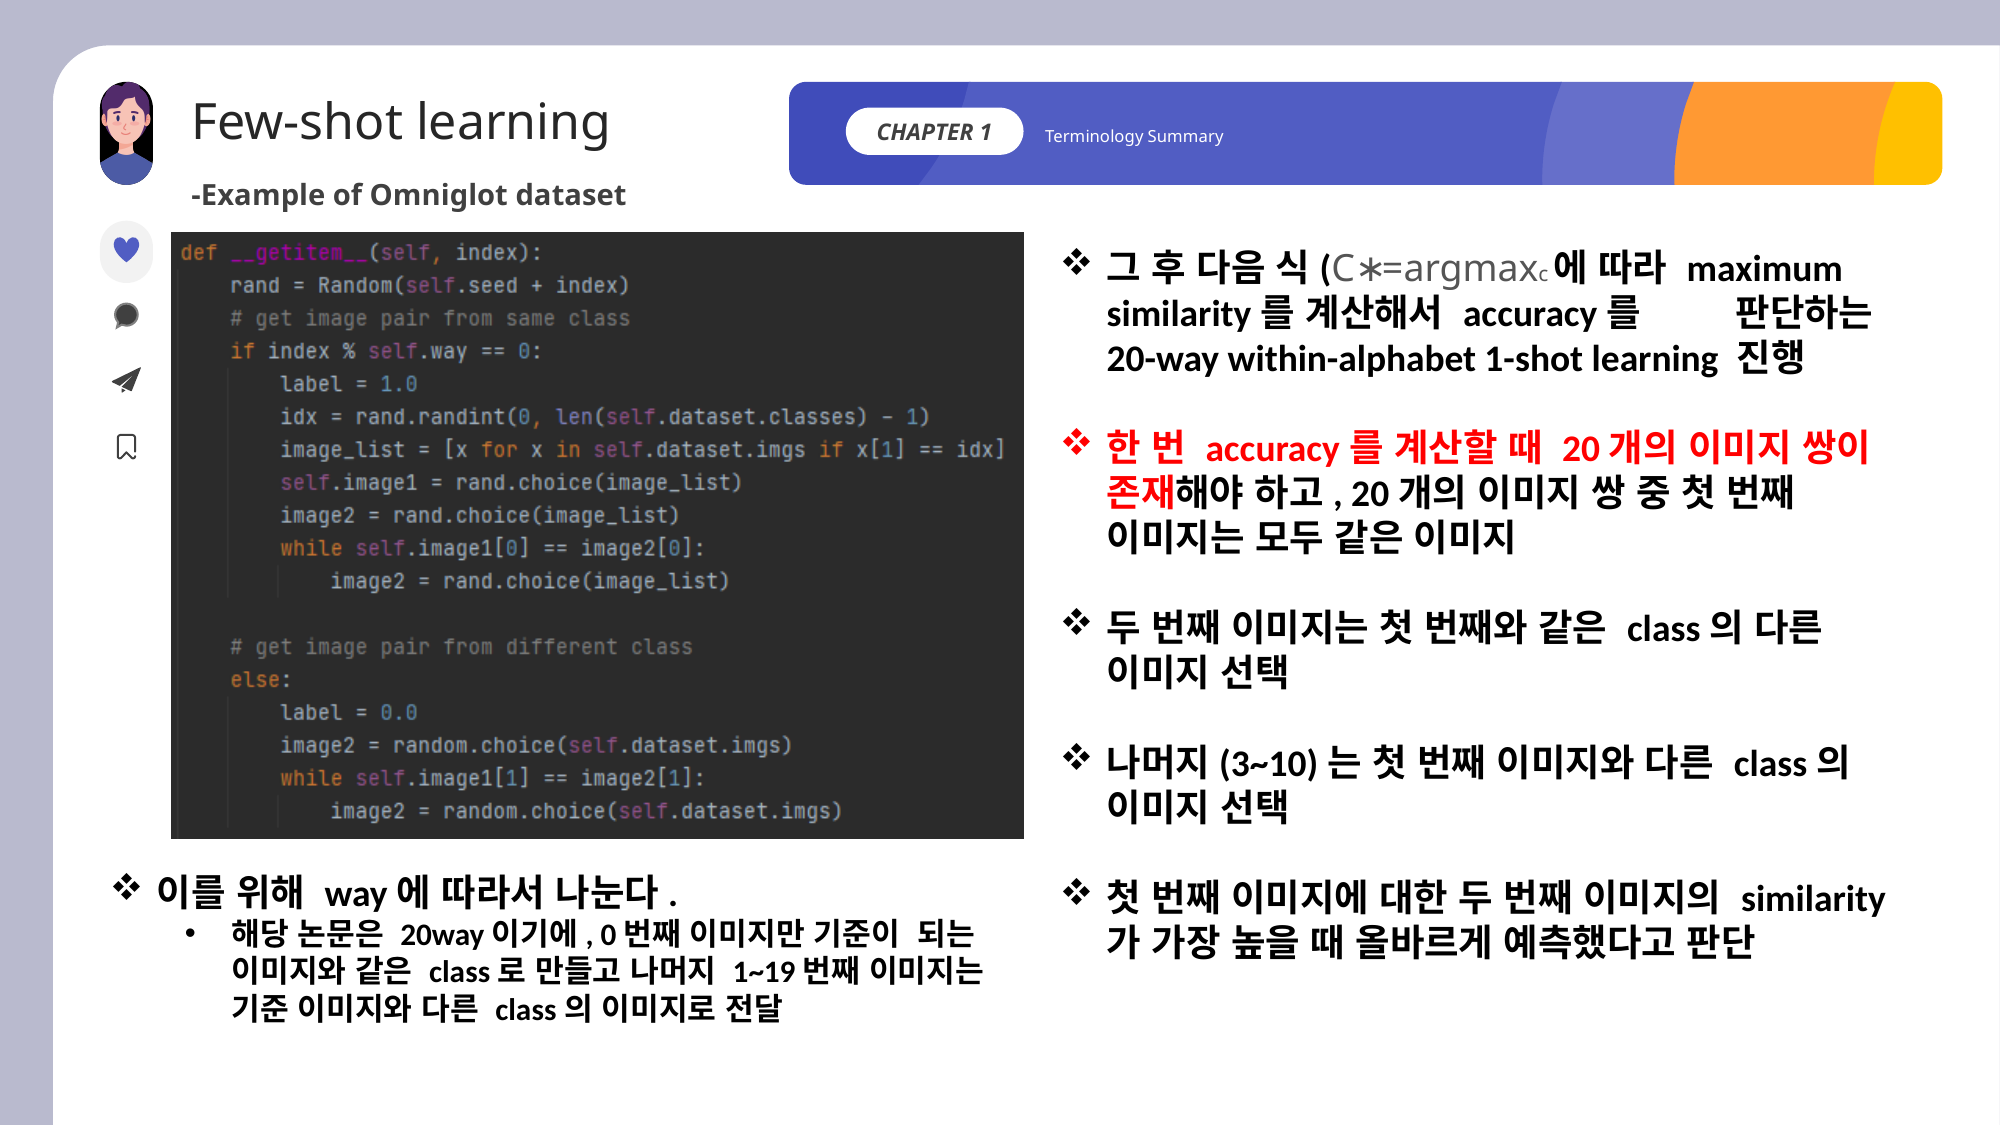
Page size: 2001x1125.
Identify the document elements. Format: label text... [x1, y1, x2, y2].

text_box Few-shot learning [176, 81, 789, 151]
picture [171, 232, 1024, 840]
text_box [99, 81, 154, 460]
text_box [789, 81, 1943, 185]
text_box [0, 0, 2000, 1125]
text_box -Example of Omniglot dataset [176, 151, 808, 219]
text_box 이를 위해 way에 따라서 나눈다. 해당 논문은 20way이기에, 0번째 이미지만 기준이 되는 이미지와 같은 class로 만들고 나머지 1~19번째 이미지는 기준 이미지와 다른 class의 이미지로 전달 [95, 816, 1014, 1124]
